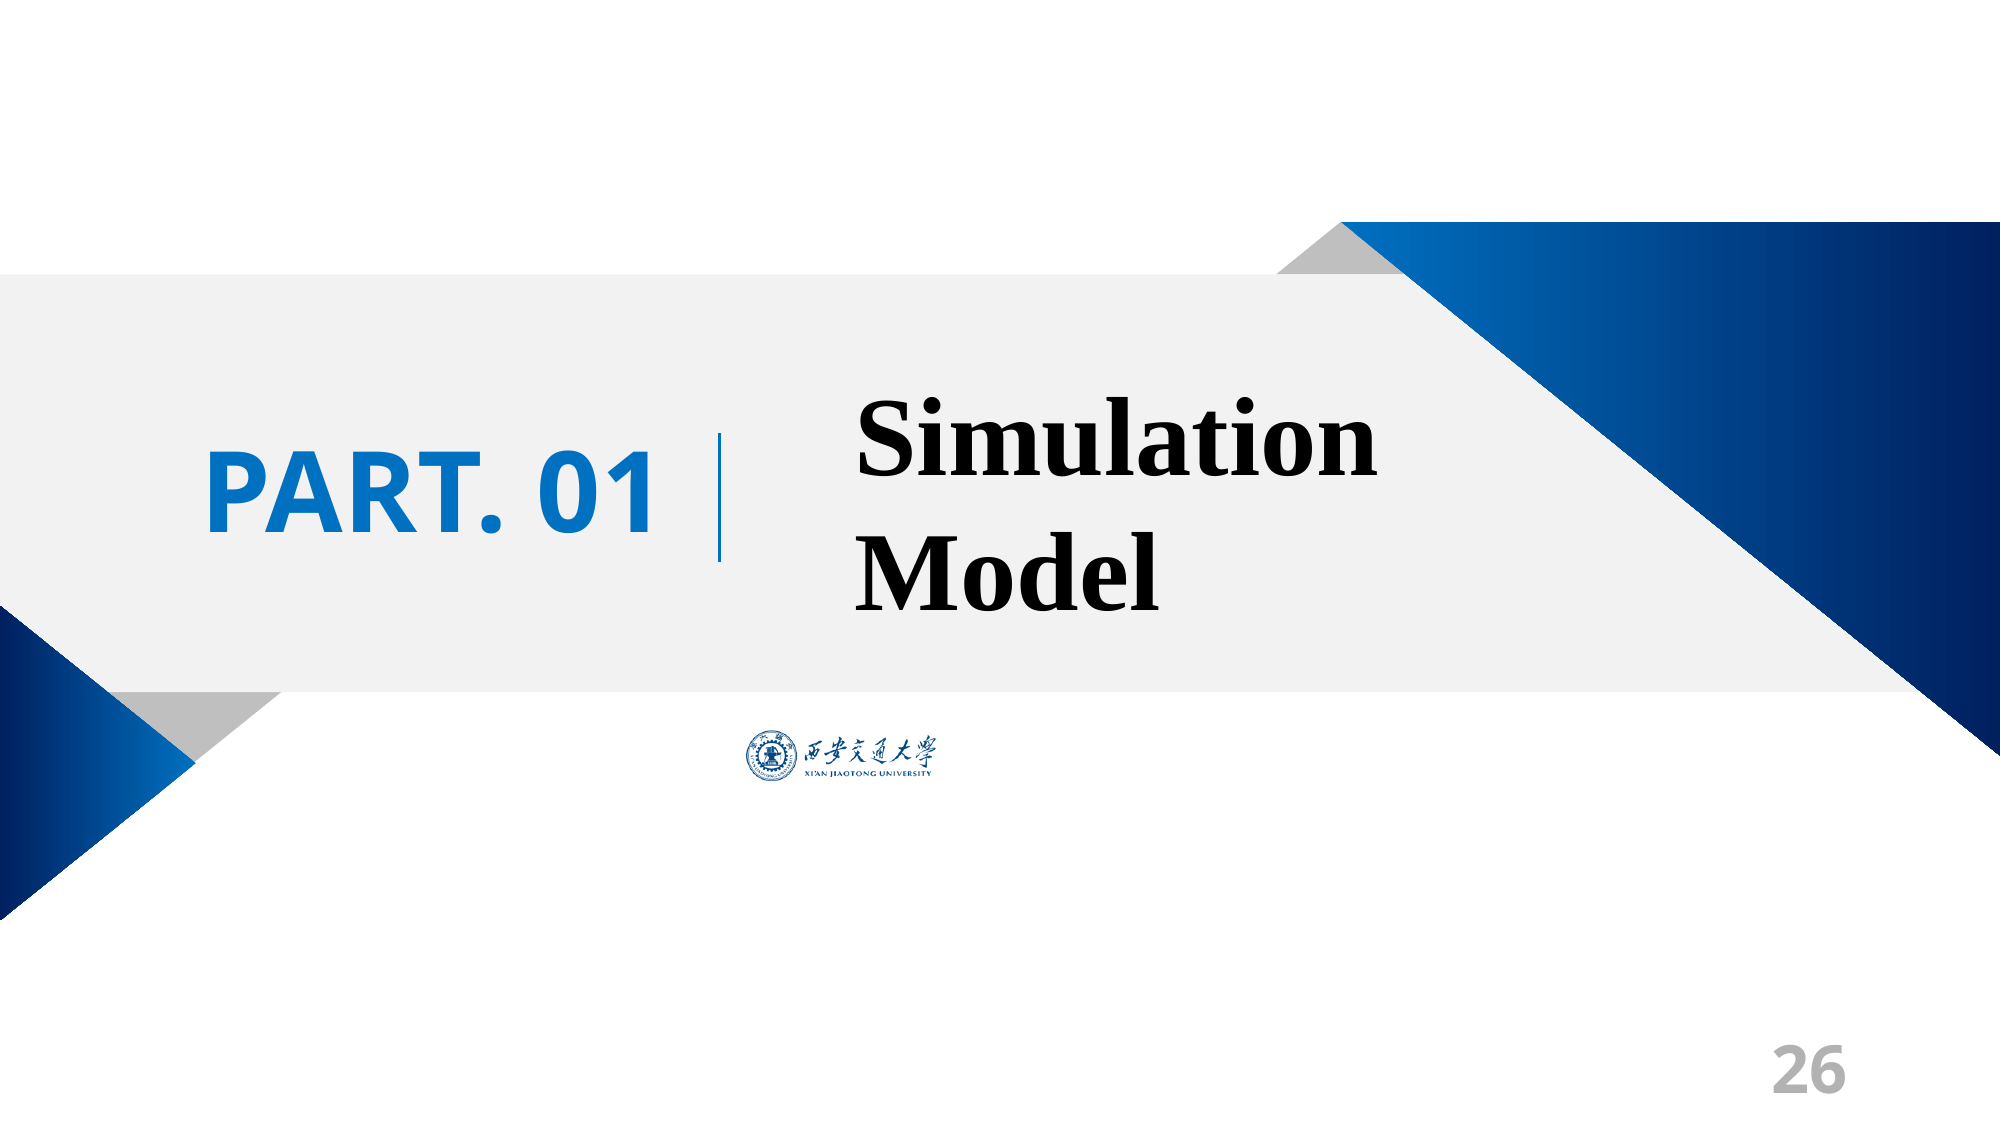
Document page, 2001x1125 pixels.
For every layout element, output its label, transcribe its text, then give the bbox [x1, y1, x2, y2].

text_box [0, 273, 1919, 693]
text_box PART. 01 [185, 412, 681, 563]
picture [746, 724, 944, 787]
text_box [1276, 222, 1400, 273]
text_box [112, 693, 282, 762]
text_box [0, 604, 198, 922]
text_box Simulation Model [839, 355, 1738, 641]
slide_number 26 [1412, 1042, 1863, 1103]
text_box [1337, 220, 2000, 757]
